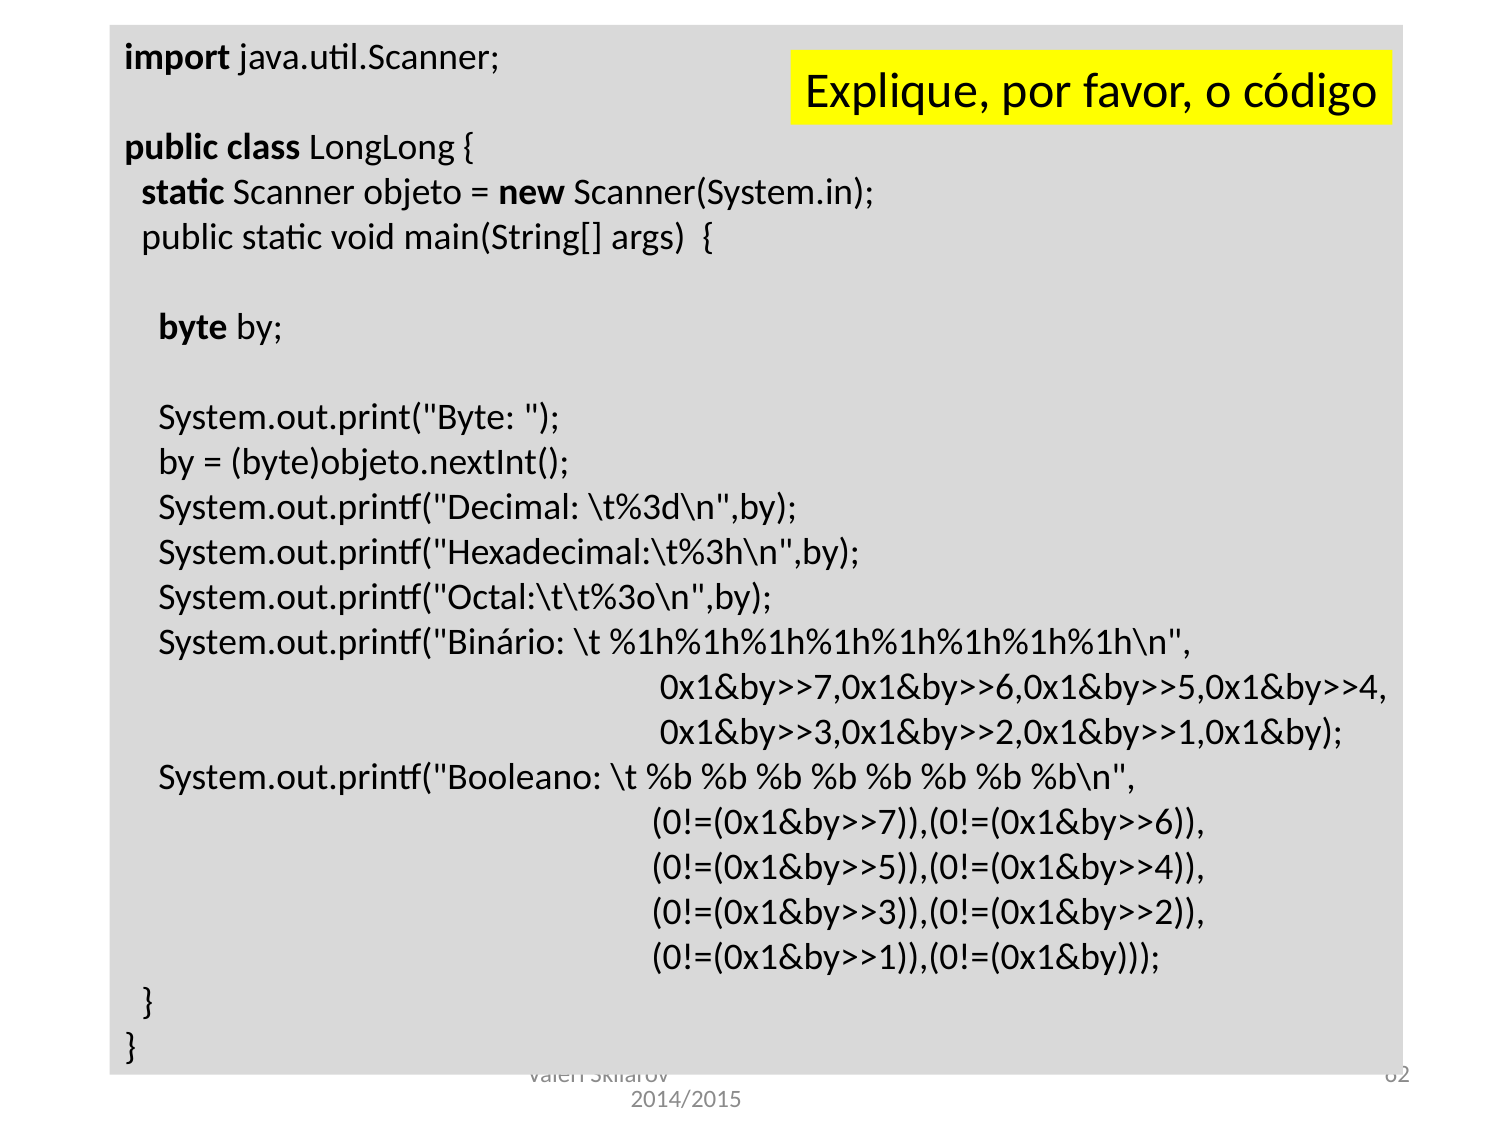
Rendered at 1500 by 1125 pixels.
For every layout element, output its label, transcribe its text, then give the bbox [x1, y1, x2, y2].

text_box import java.util.Scanner; public class LongLong { static Scanner objeto = new Scanner(System.in); public static void main(String[] args) { byte by; System.out.print("Byte: "); by = (byte)objeto.nextInt(); System.out.printf("Decimal: \t%3d\n",by); System.out.printf("Hexadecimal:\t%3h\n",by); System.out.printf("Octal:\t\t%3o\n",by); System.out.printf("Binário: \t %1h%1h%1h%1h%1h%1h%1h%1h\n", 0x1&by>>7,0x1&by>>6,0x1&by>>5,0x1&by>>4, 0x1&by>>3,0x1&by>>2,0x1&by>>1,0x1&by); System.out.printf("Booleano: \t %b %b %b %b %b %b %b %b\n", (0!=(0x1&by>>7)),(0!=(0x1&by>>6)), (0!=(0x1&by>>5)),(0!=(0x1&by>>4)), (0!=(0x1&by>>3)),(0!=(0x1&by>>2)), (0!=(0x1&by>>1)),(0!=(0x1&by))); } } [109, 24, 1403, 1075]
footer Valeri Skliarov 2014/2015 [512, 1075, 988, 1103]
text_box Explique, por favor, o código [790, 49, 1393, 125]
slide_number 62 [1074, 1042, 1425, 1103]
